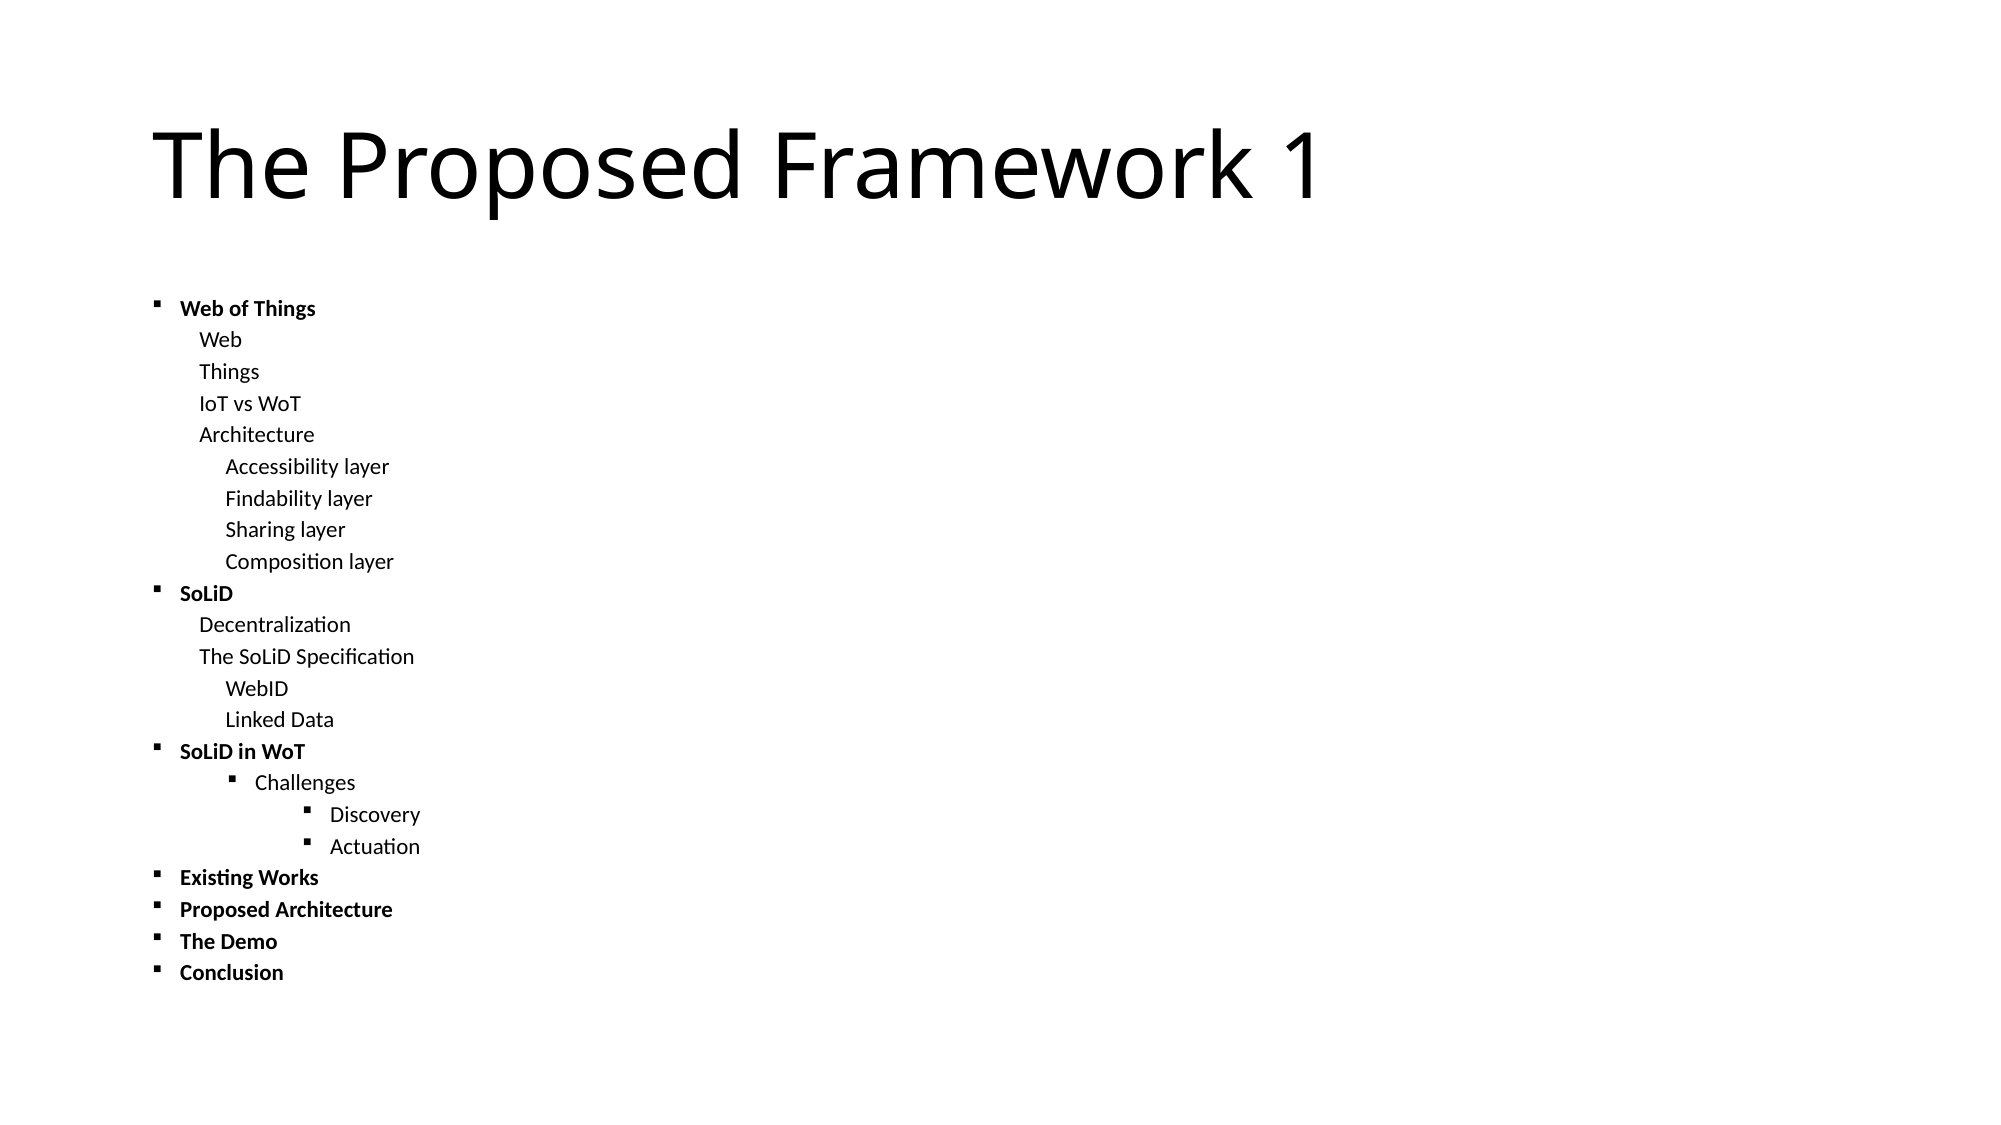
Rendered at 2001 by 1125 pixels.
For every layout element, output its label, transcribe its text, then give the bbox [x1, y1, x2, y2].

title The Proposed Framework 1 [137, 59, 1863, 278]
